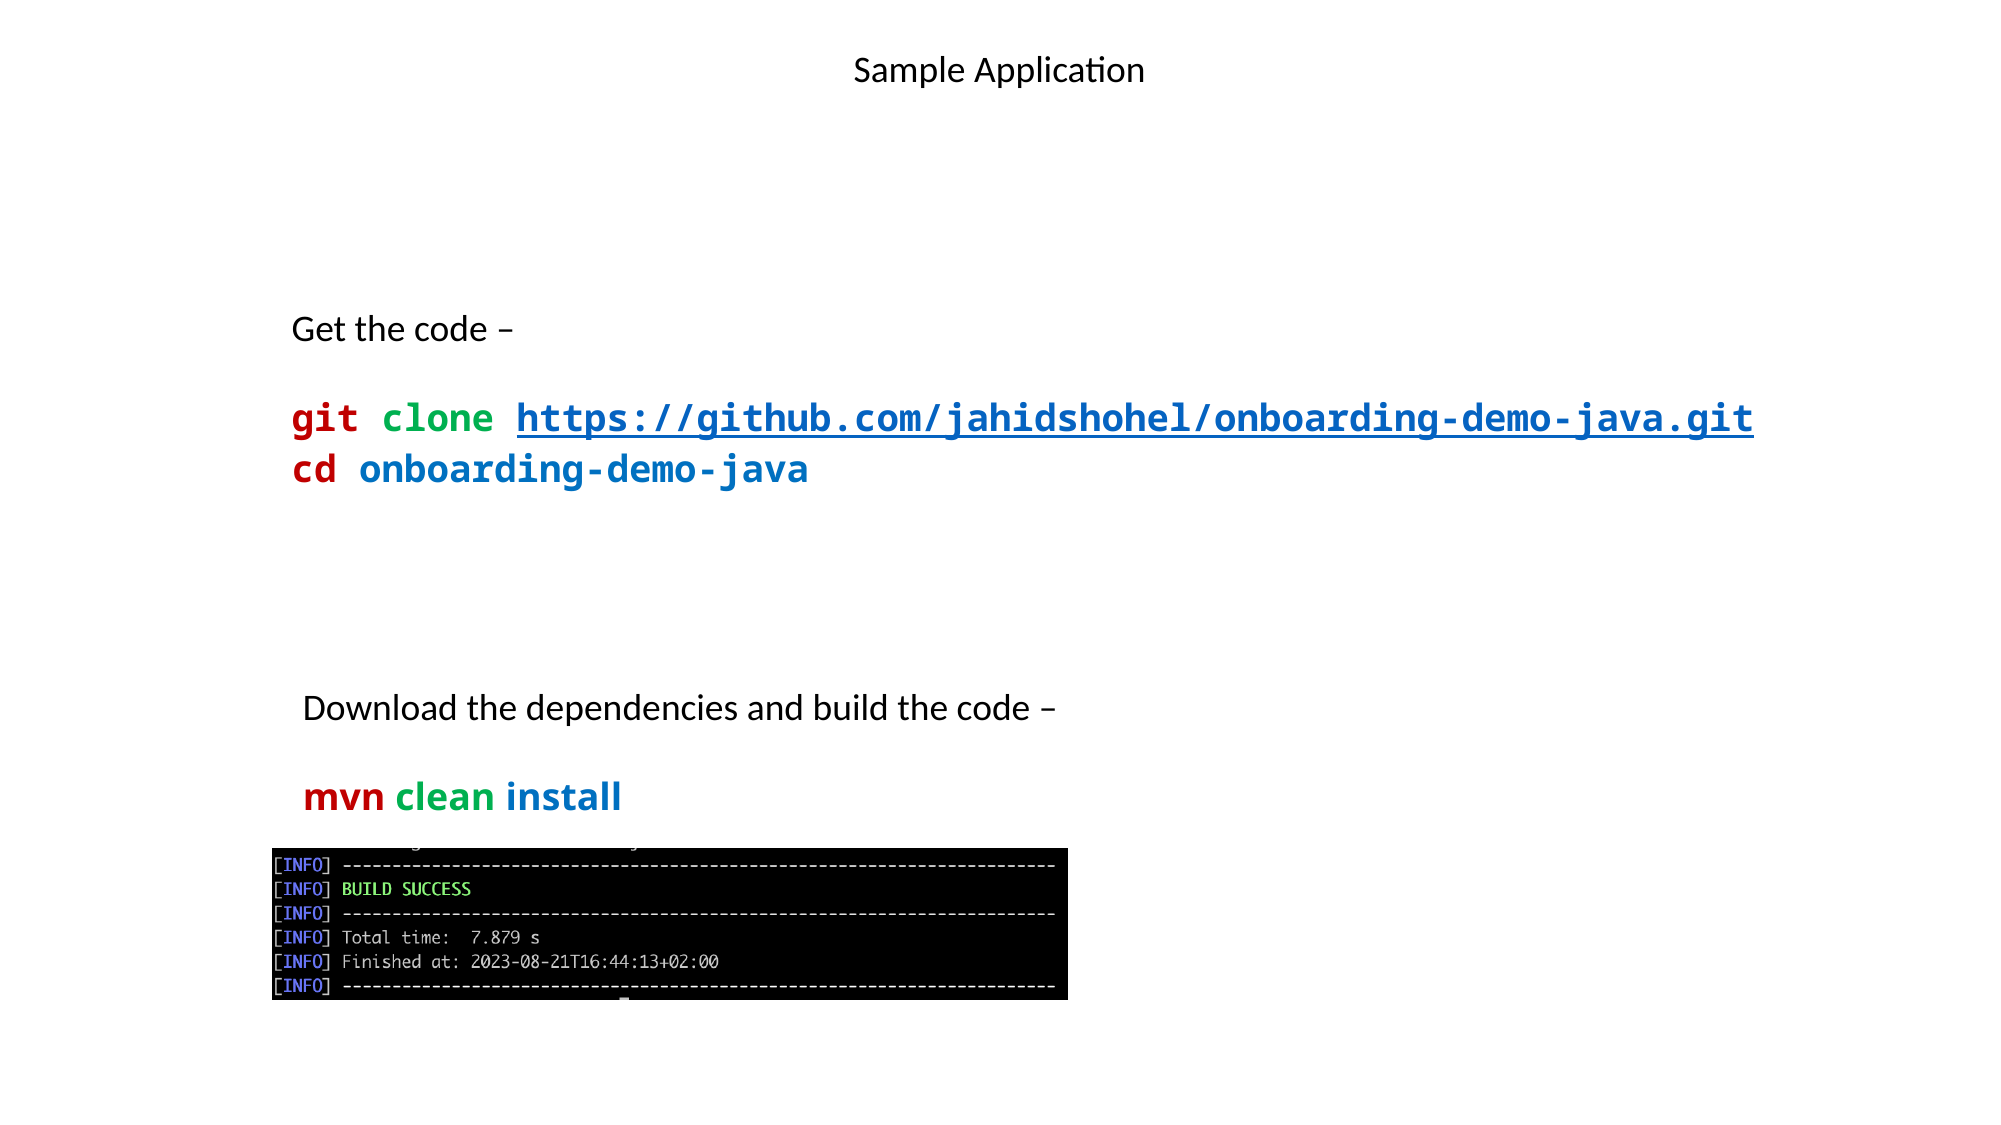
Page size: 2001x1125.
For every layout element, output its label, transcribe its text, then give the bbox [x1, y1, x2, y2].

text_box Get the code – git clone https://github.com/jahidshohel/onboarding-demo-java.git cd onboarding-demo-java [276, 296, 1770, 498]
text_box Download the dependencies and build the code – mvn clean install [287, 675, 1074, 826]
text_box Sample Application [838, 37, 1162, 97]
picture [272, 848, 1068, 1000]
